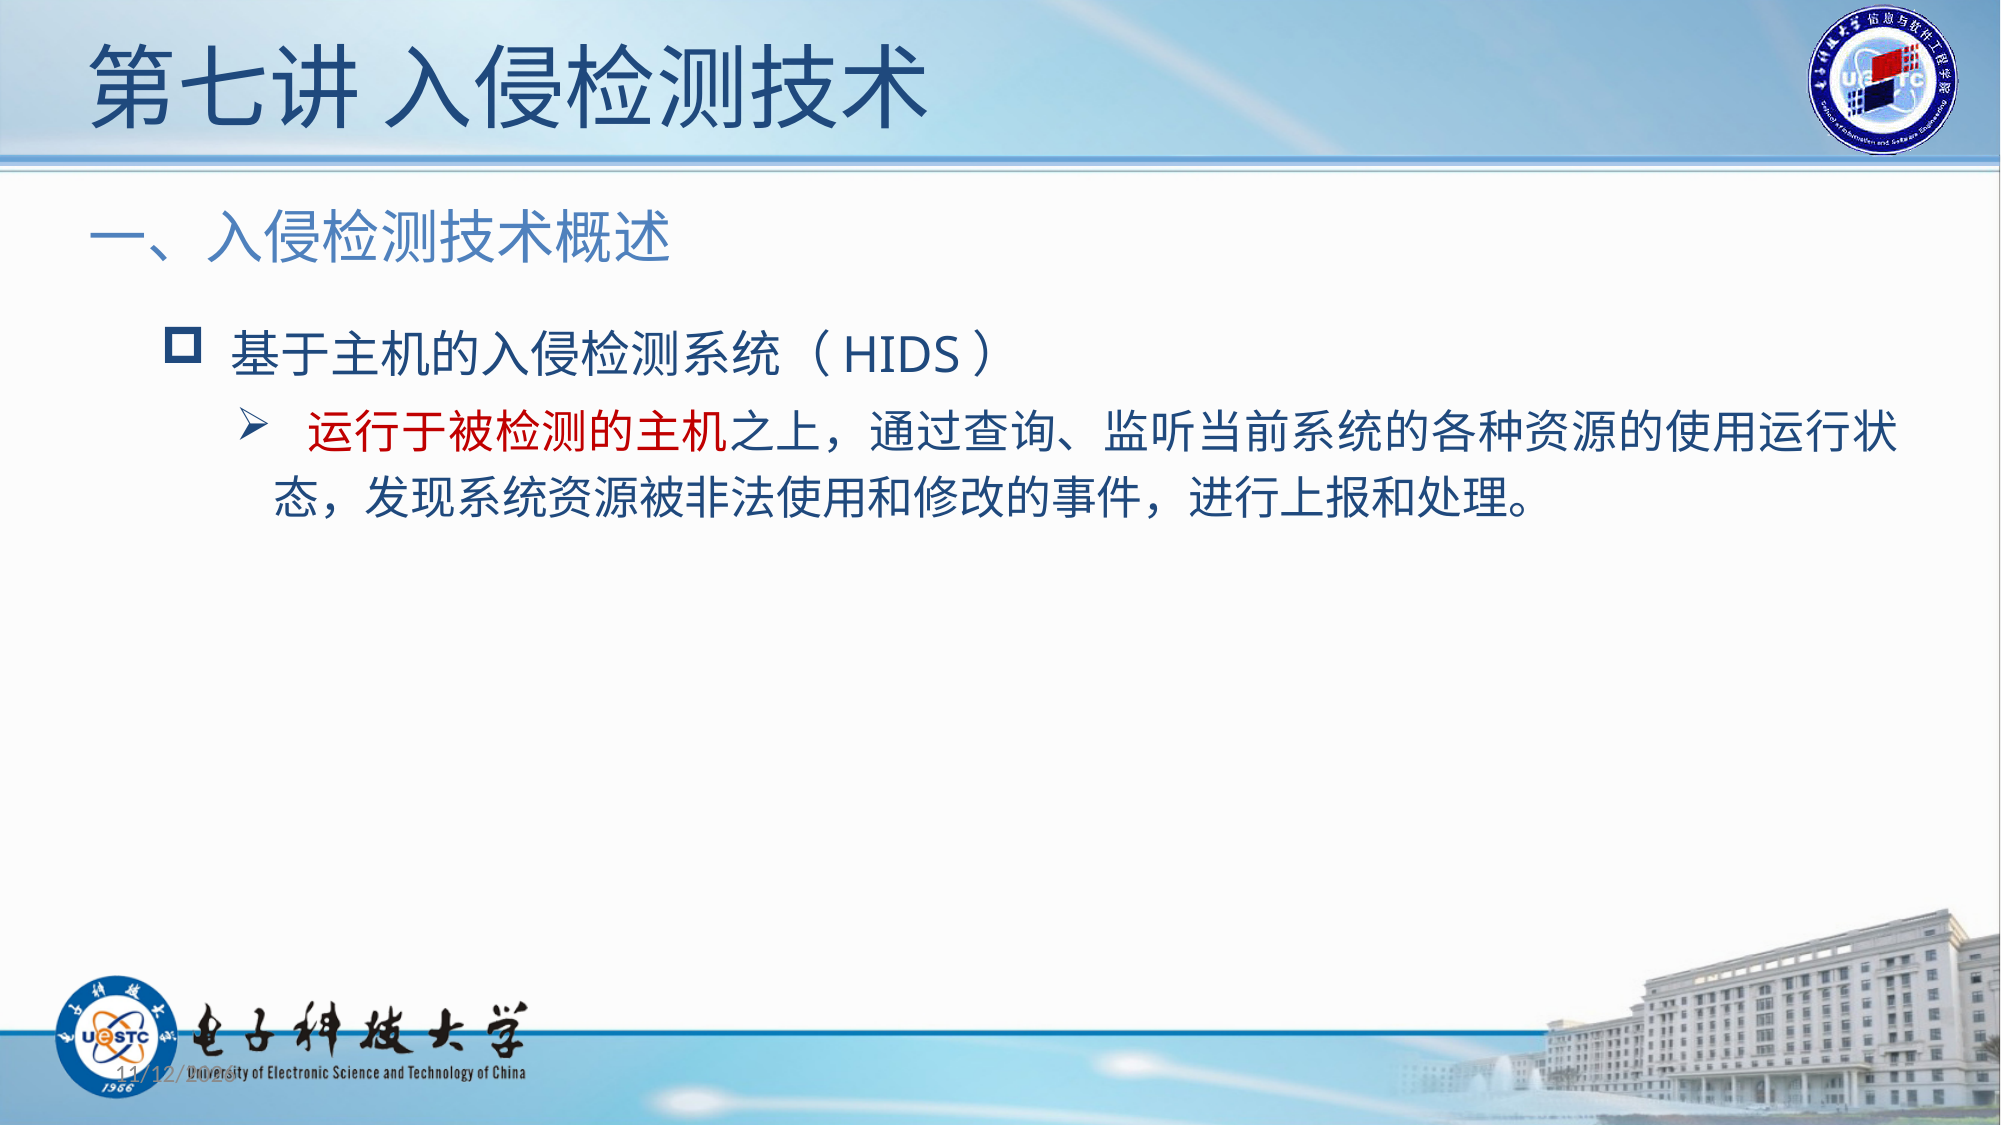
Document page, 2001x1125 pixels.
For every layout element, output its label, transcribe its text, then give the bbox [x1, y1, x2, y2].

text_box 一、入侵检测技术概述 [74, 192, 687, 278]
picture [0, 0, 2001, 1125]
title 第七讲 入侵检测技术 [70, 12, 1725, 159]
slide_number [99, 1042, 567, 1103]
list 基于主机的入侵检测系统（HIDS） 运行于被检测的主机之上，通过查询、监听当前系统的各种资源的使用运行状态，发现系统资源被非法使用和修改的事件，进行上报和处理。 [70, 302, 1914, 965]
